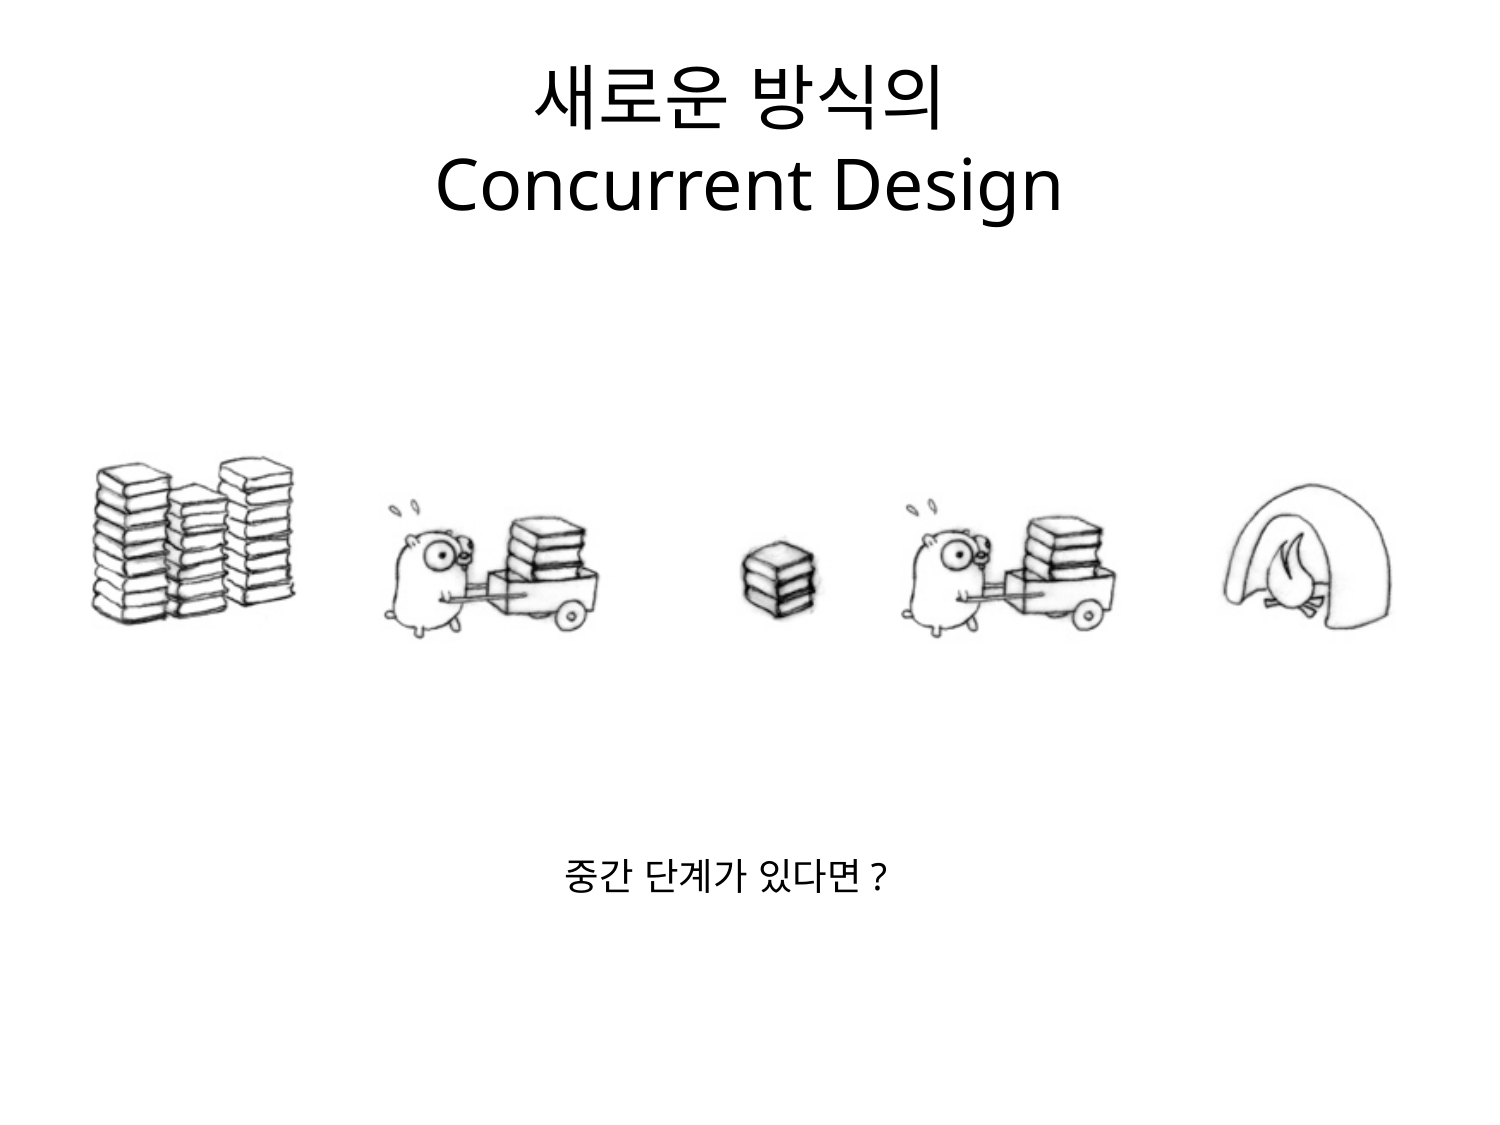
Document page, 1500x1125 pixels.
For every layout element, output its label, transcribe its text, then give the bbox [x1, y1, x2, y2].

text_box 중간 단계가 있다면? [550, 845, 902, 906]
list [64, 314, 1437, 811]
title 새로운 방식의 Concurrent Design [75, 45, 1425, 233]
